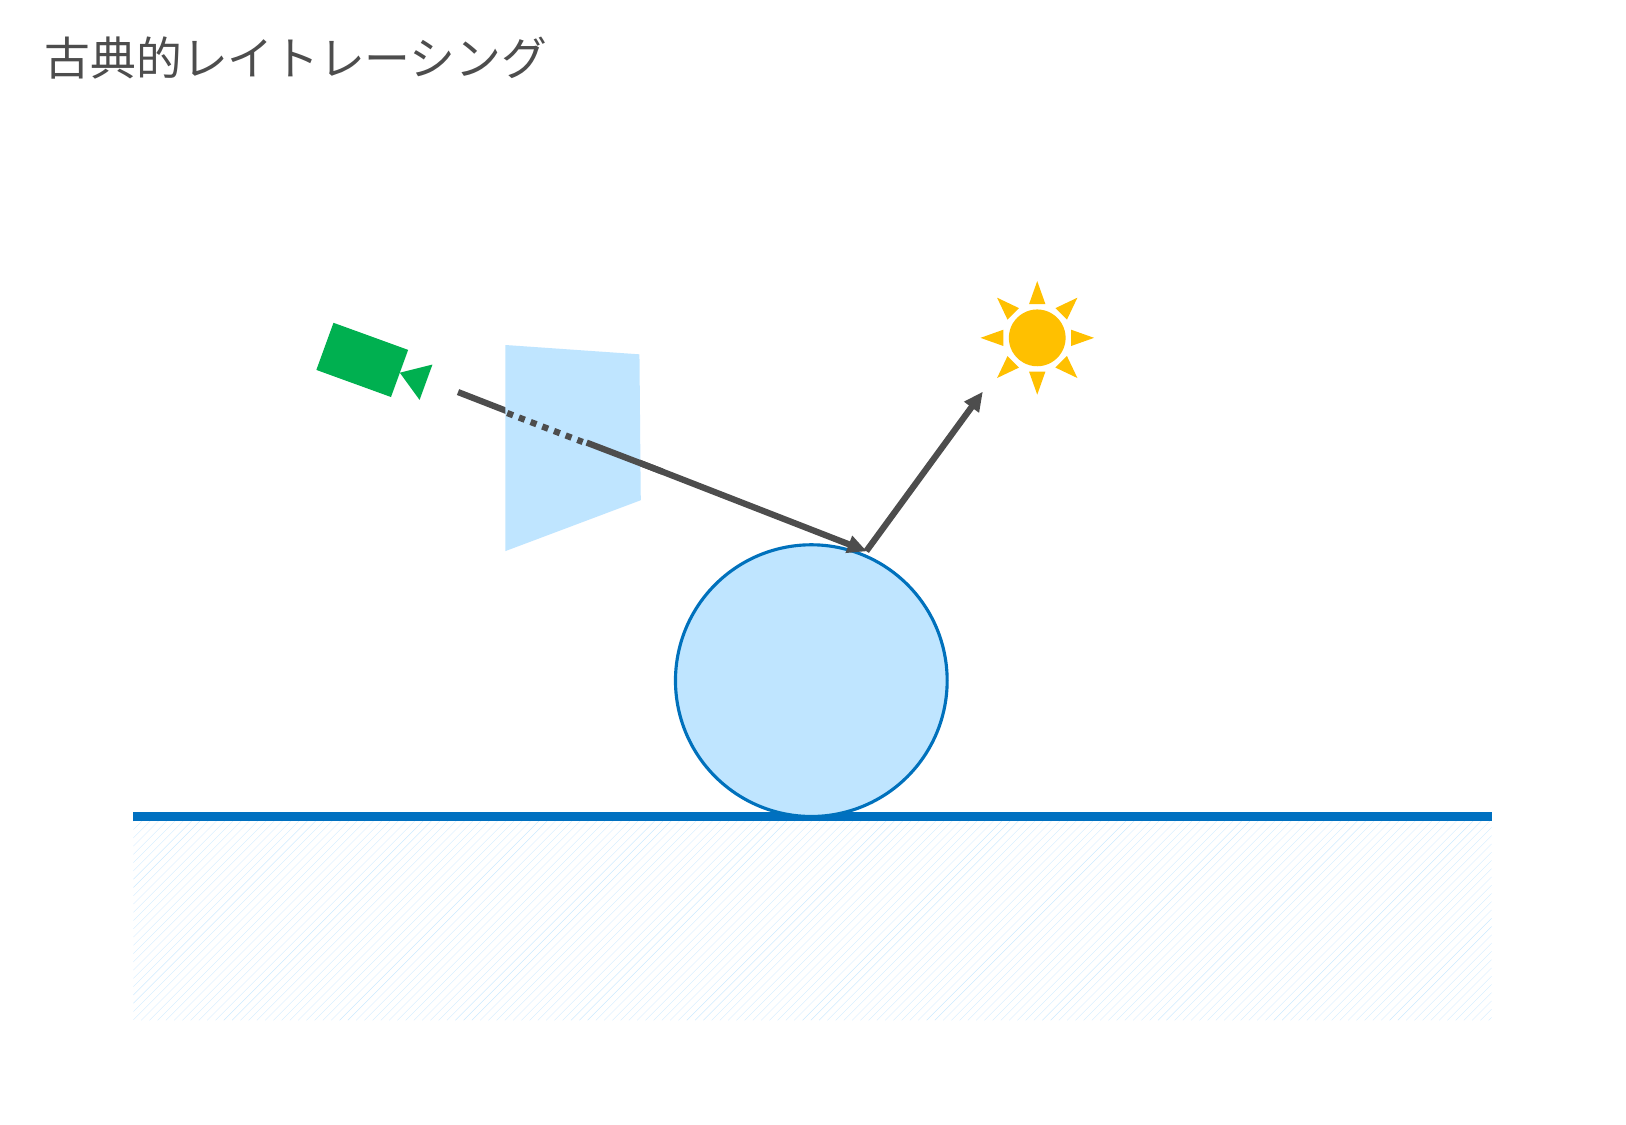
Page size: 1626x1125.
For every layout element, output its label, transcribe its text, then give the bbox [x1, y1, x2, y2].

title 古典的レイトレーシング [44, 25, 1581, 90]
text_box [457, 391, 864, 552]
text_box [1029, 371, 1046, 395]
text_box [1071, 329, 1095, 347]
text_box [505, 345, 640, 390]
text_box [1055, 297, 1078, 320]
text_box [1055, 356, 1078, 379]
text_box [586, 442, 663, 472]
text_box [503, 415, 666, 478]
text_box [133, 822, 1492, 1021]
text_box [506, 412, 583, 443]
text_box [997, 356, 1020, 379]
text_box [997, 297, 1020, 320]
text_box [980, 329, 1004, 347]
text_box [1029, 281, 1046, 305]
text_box [1008, 309, 1066, 367]
text_box [675, 560, 948, 815]
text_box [321, 339, 430, 390]
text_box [866, 391, 983, 552]
